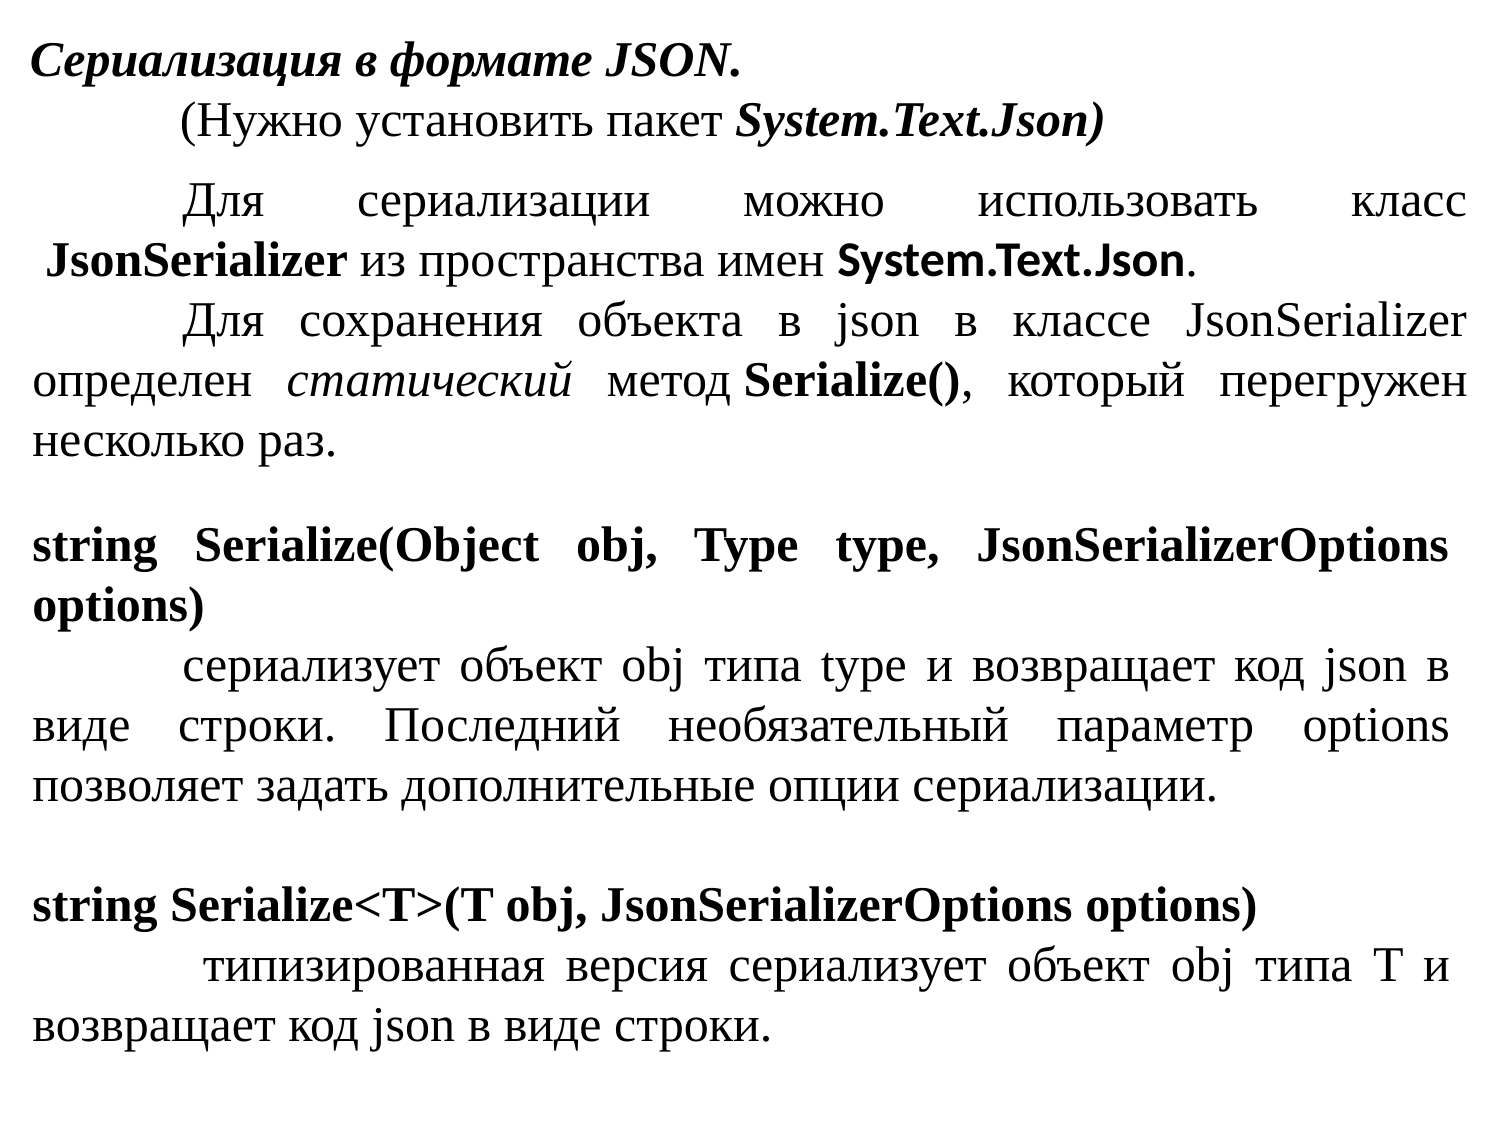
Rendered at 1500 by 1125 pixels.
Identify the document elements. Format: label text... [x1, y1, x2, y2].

text_box Сериализация в формате JSON. (Нужно установить пакет System.Text.Json) [15, 19, 1398, 154]
text_box Для сериализации можно использовать класс JsonSerializer из пространства имен System.Text.Json. Для сохранения объекта в json в классе JsonSerializer определен статический метод Serialize(), который перегружен несколько раз. [17, 159, 1483, 474]
text_box string Serialize(Object obj, Type type, JsonSerializerOptions options) сериализует объект obj типа type и возвращает код json в виде строки. Последний необязательный параметр options позволяет задать дополнительные опции сериализации. string Serialize<T>(T obj, JsonSerializerOptions options) типизированная версия сериализует объект obj типа T и возвращает код json в виде строки. [17, 503, 1465, 1119]
